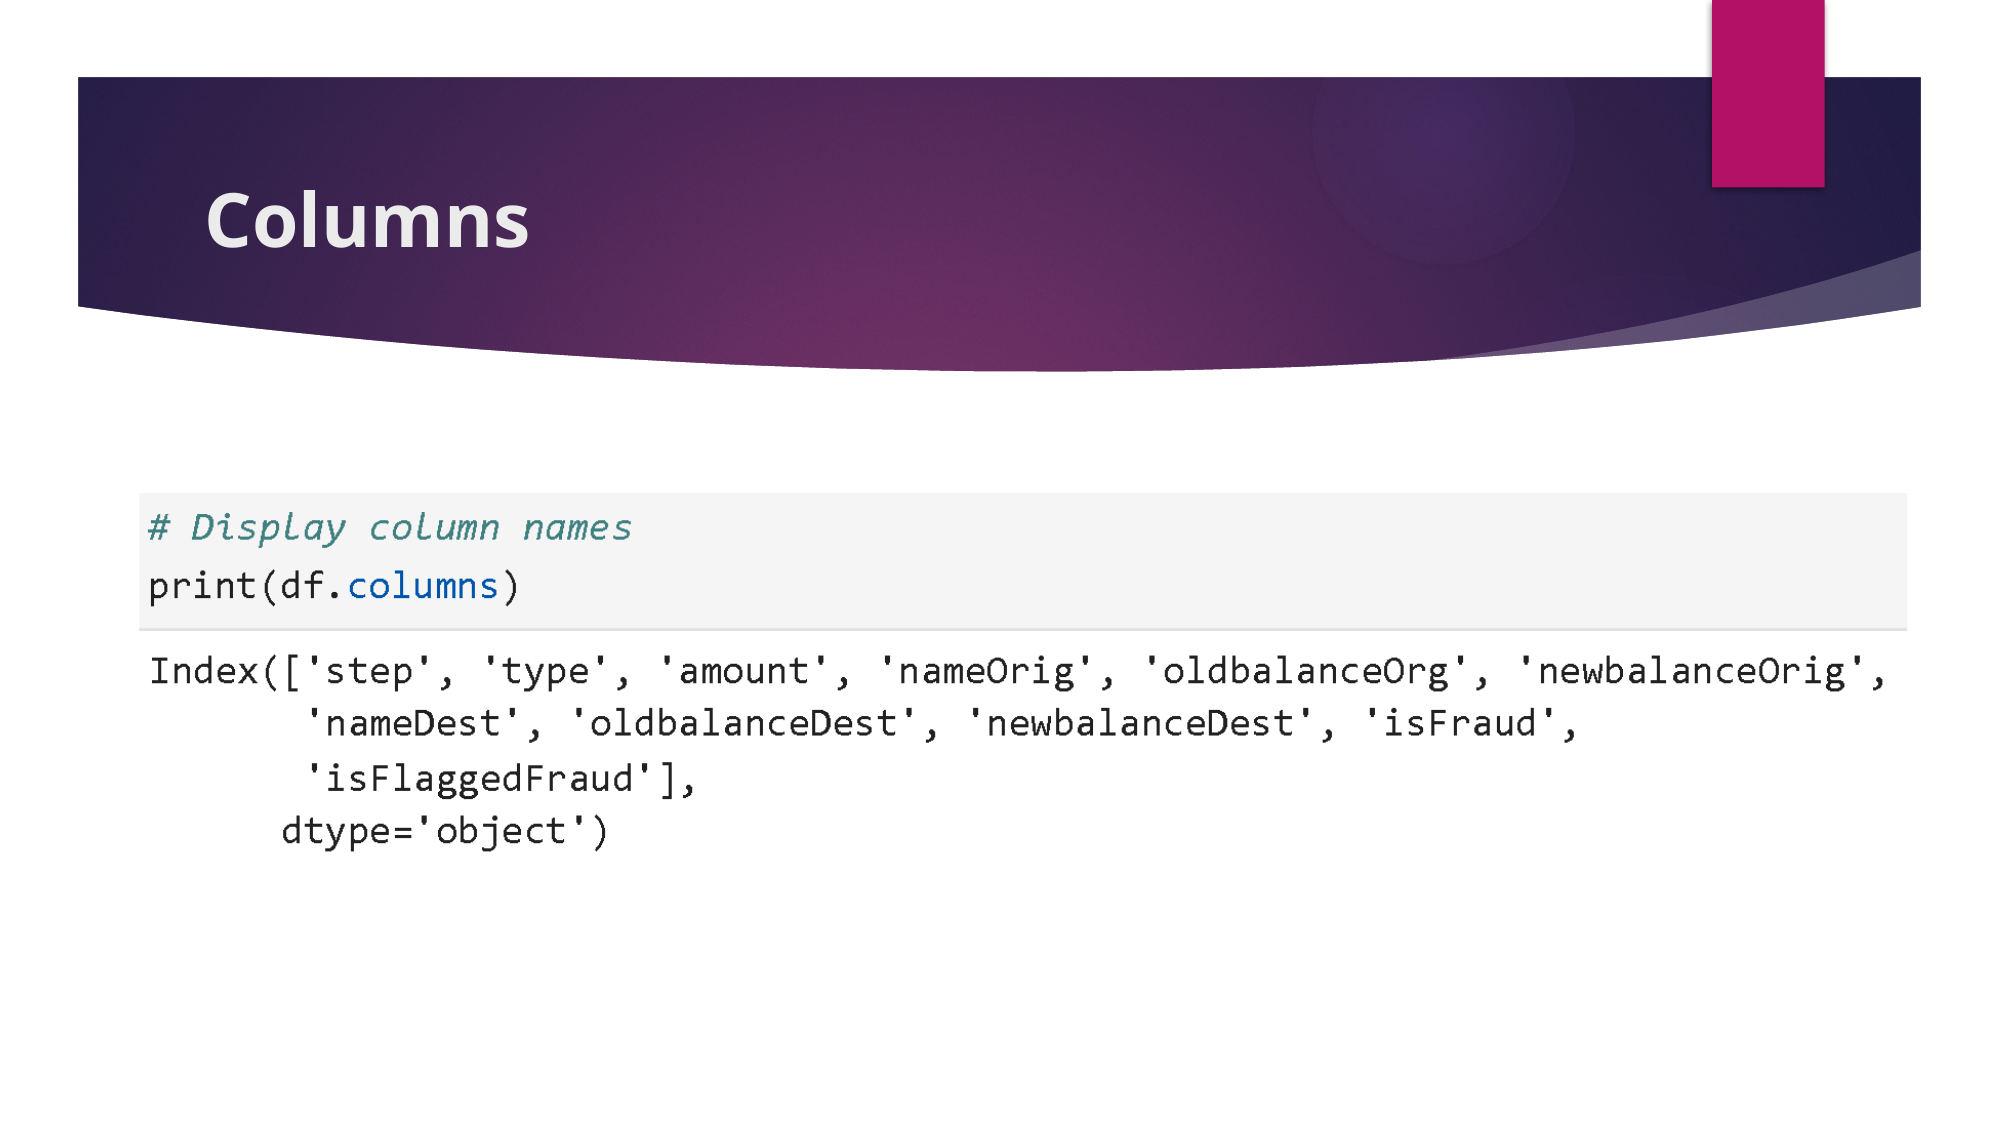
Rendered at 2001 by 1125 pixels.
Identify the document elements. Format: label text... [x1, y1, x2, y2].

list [139, 493, 1908, 875]
title Columns [189, 159, 1627, 276]
